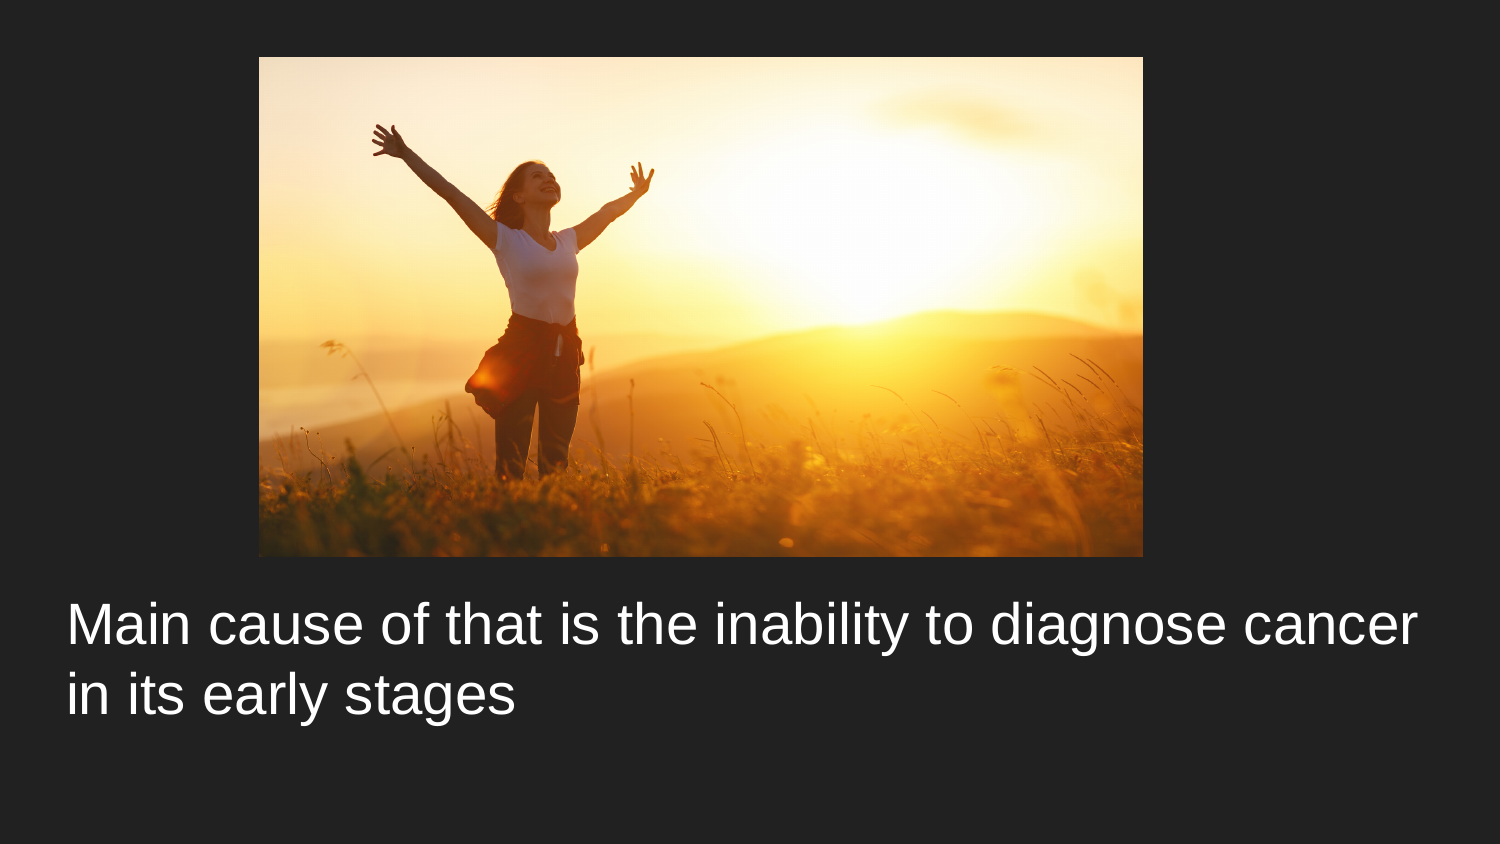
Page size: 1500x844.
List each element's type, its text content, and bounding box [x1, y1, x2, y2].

title Main cause of that is the inability to diagnose cancer in its early stages [51, 570, 1449, 665]
picture [258, 56, 1144, 558]
